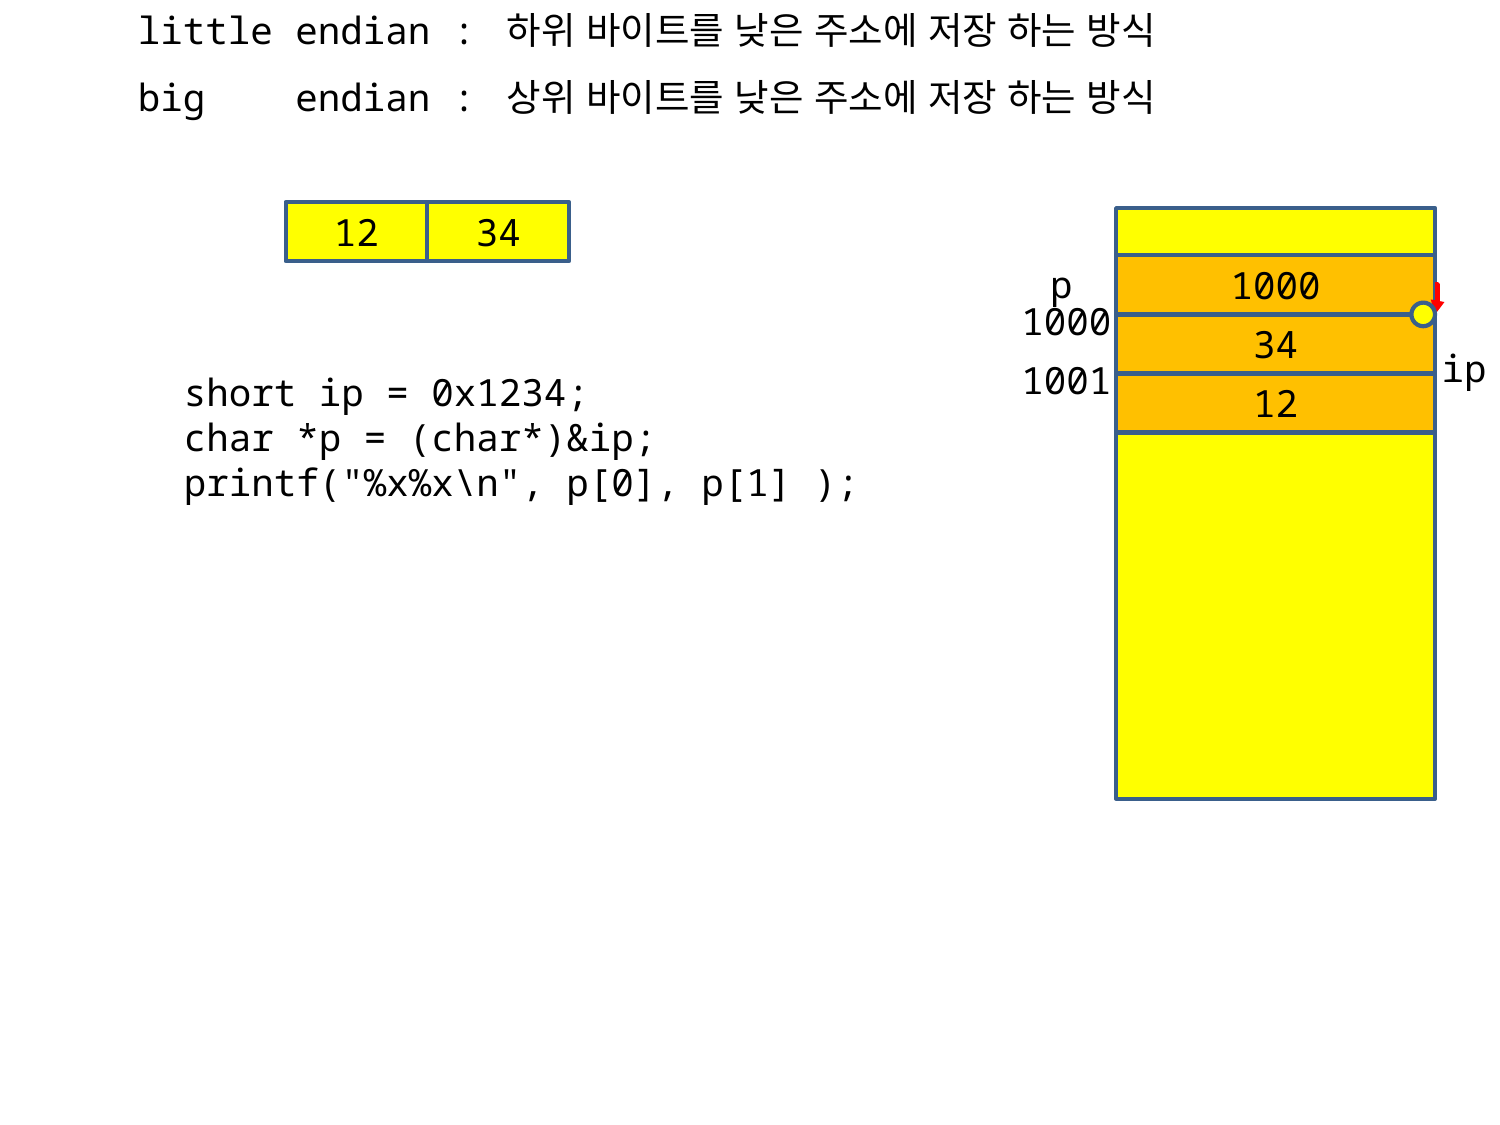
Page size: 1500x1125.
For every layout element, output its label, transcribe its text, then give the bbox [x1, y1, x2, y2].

text_box 1000 [1006, 290, 1127, 349]
text_box short ip = 0x1234; char *p = (char*)&ip; printf("%x%x\n", p[0], p[1] ); [169, 361, 874, 512]
text_box [1114, 435, 1437, 801]
text_box big endian : 상위 바이트를 낮은 주소에 저장 하는 방식 [123, 66, 1182, 127]
text_box 34 [1127, 316, 1437, 371]
text_box 1001 [1006, 349, 1127, 410]
text_box 1000 [1114, 253, 1437, 316]
text_box little endian : 하위 바이트를 낮은 주소에 저장 하는 방식 [123, 0, 1182, 60]
text_box [1114, 206, 1437, 253]
text_box 12 [284, 200, 425, 263]
text_box p [1035, 253, 1088, 290]
text_box ip [1426, 338, 1500, 398]
text_box 12 [1114, 371, 1437, 435]
text_box [1409, 300, 1436, 329]
text_box 34 [425, 200, 571, 263]
